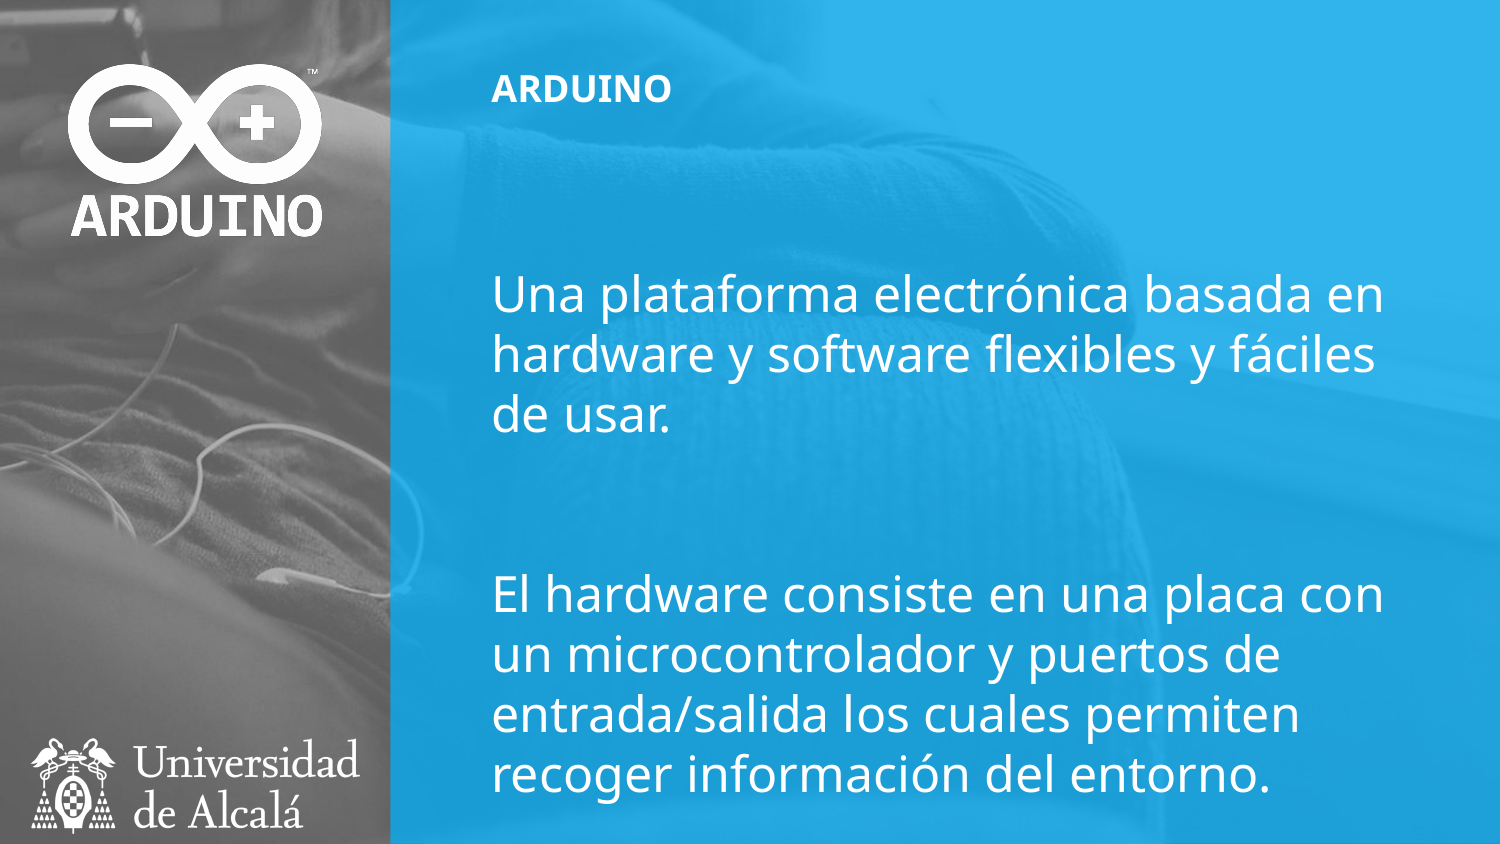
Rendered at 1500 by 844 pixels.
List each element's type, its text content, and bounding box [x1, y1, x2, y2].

list Una plataforma electrónica basada en hardware y software flexibles y fáciles de usar. El hardware consiste en una placa con un microcontrolador y puertos de entrada/salida los cuales permiten recoger información del entorno. [476, 247, 1415, 761]
picture [0, 0, 1500, 844]
title ARDUINO [476, 49, 1415, 133]
